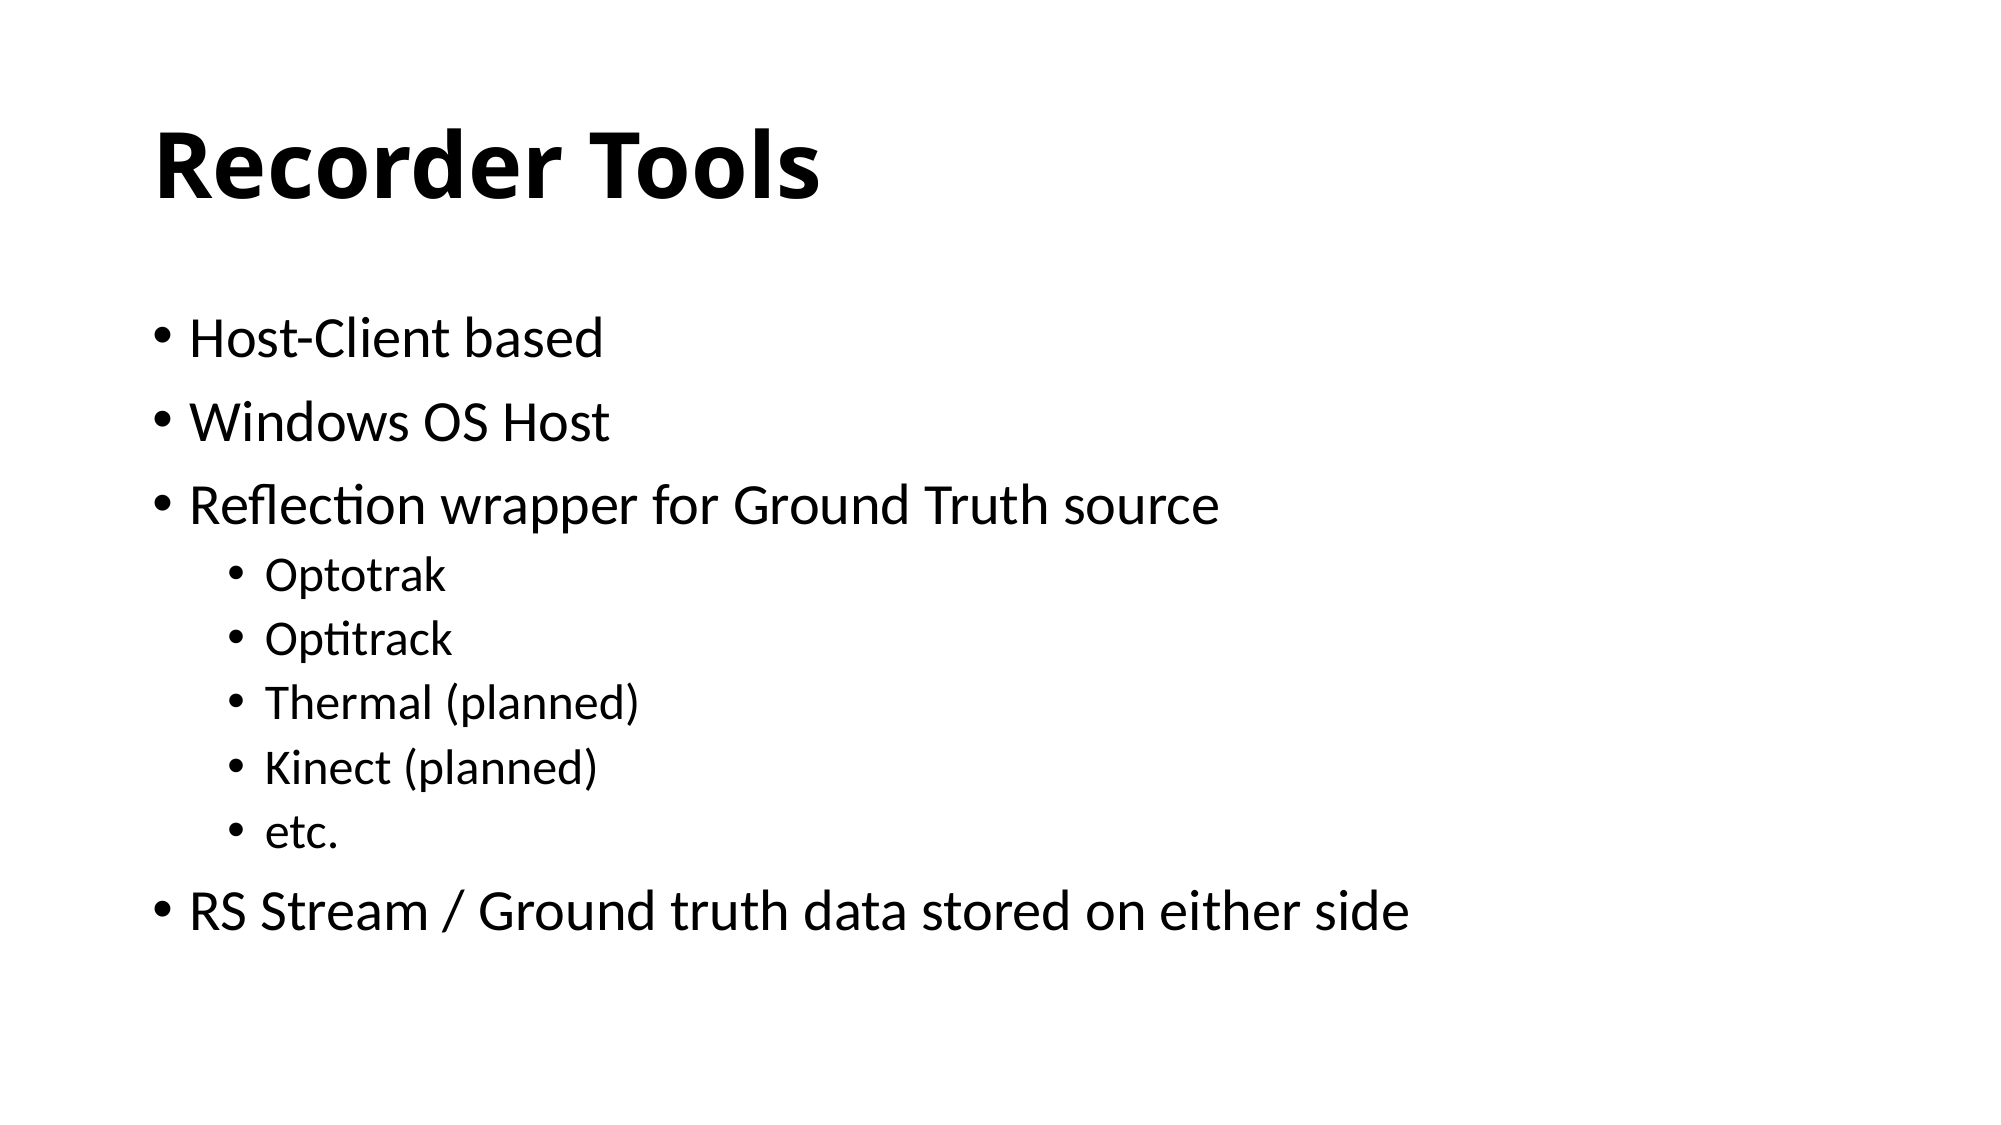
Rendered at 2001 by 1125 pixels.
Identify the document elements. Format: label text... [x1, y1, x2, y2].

title Recorder Tools [137, 59, 1863, 278]
list Host-Client based Windows OS Host Reflection wrapper for Ground Truth source Optotrak Optitrack Thermal (planned) Kinect (planned) etc. RS Stream / Ground truth data stored on either side [137, 299, 1863, 1014]
